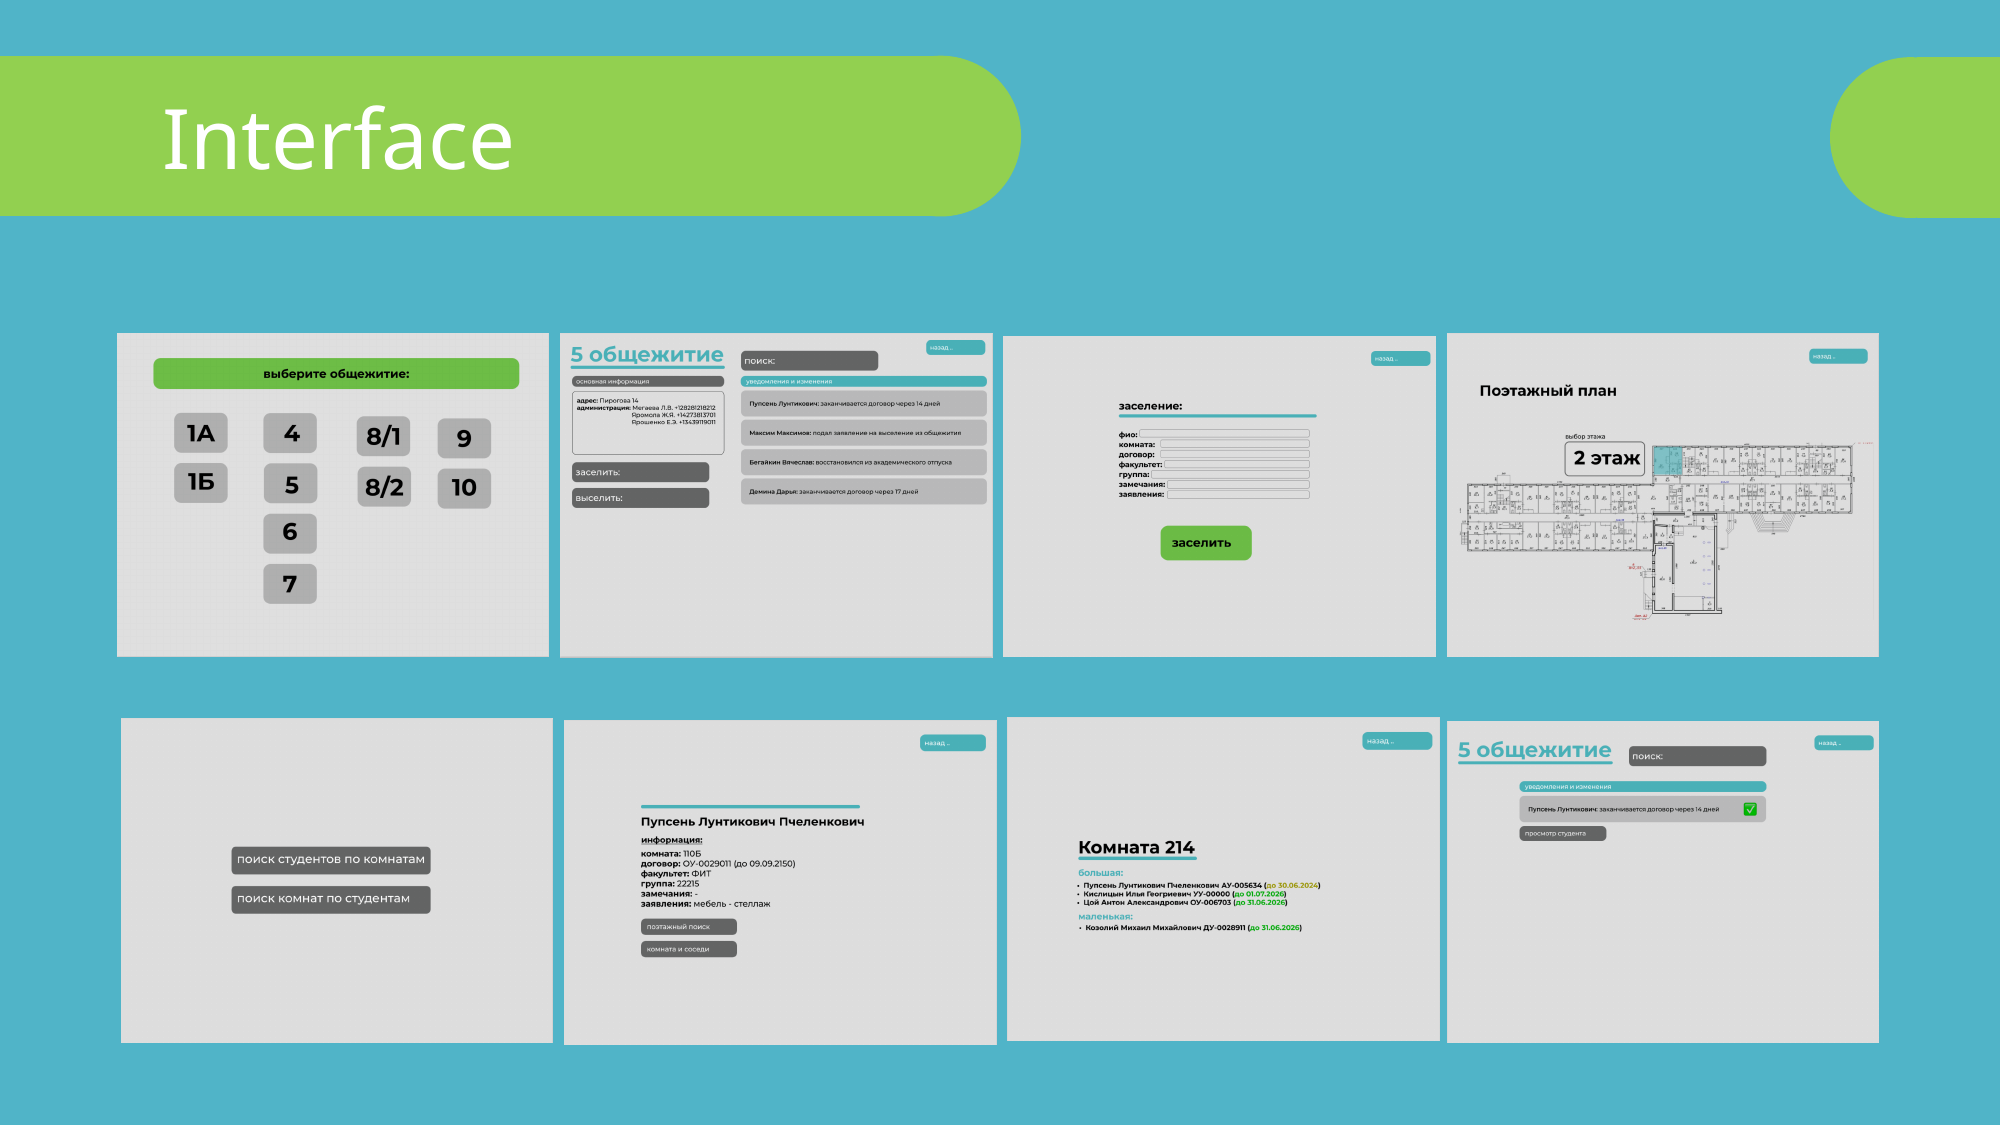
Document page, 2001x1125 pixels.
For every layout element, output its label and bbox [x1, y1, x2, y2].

picture [1447, 721, 1879, 1043]
text_box [0, 56, 1067, 216]
picture [1003, 336, 1436, 658]
picture [117, 333, 549, 657]
picture [560, 333, 993, 658]
picture [1007, 717, 1440, 1041]
picture [121, 718, 553, 1043]
text_box [1831, 58, 2000, 217]
picture [1447, 333, 1879, 658]
picture [564, 720, 997, 1045]
